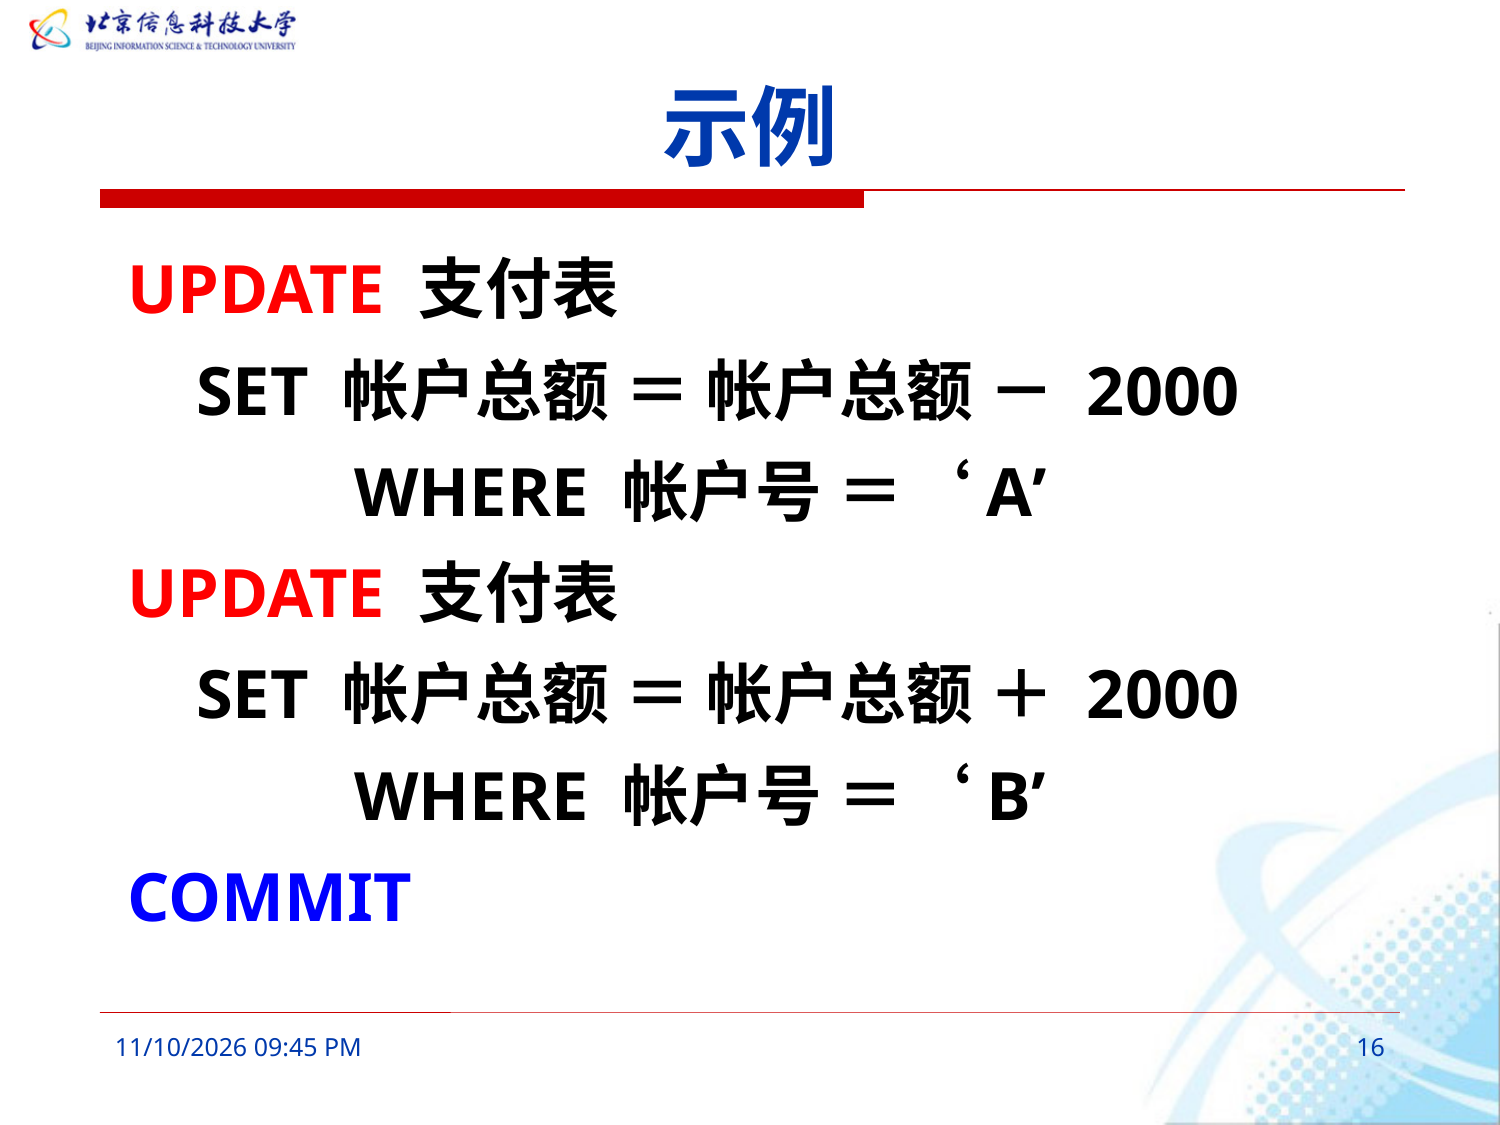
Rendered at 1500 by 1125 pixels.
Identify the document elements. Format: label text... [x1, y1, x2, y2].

title 示例 [93, 49, 1407, 185]
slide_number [99, 1024, 432, 1103]
picture [0, 0, 1500, 1125]
list UPDATE 支付表 SET 帐户总额 ＝ 帐户总额 － 2000 WHERE 帐户号 ＝‘A’ UPDATE 支付表 SET 帐户总额 ＝ 帐户总额 ＋ 2000 WHERE 帐户号 ＝‘B’ COMMIT [111, 231, 1389, 988]
slide_number 16 [1074, 1024, 1401, 1103]
